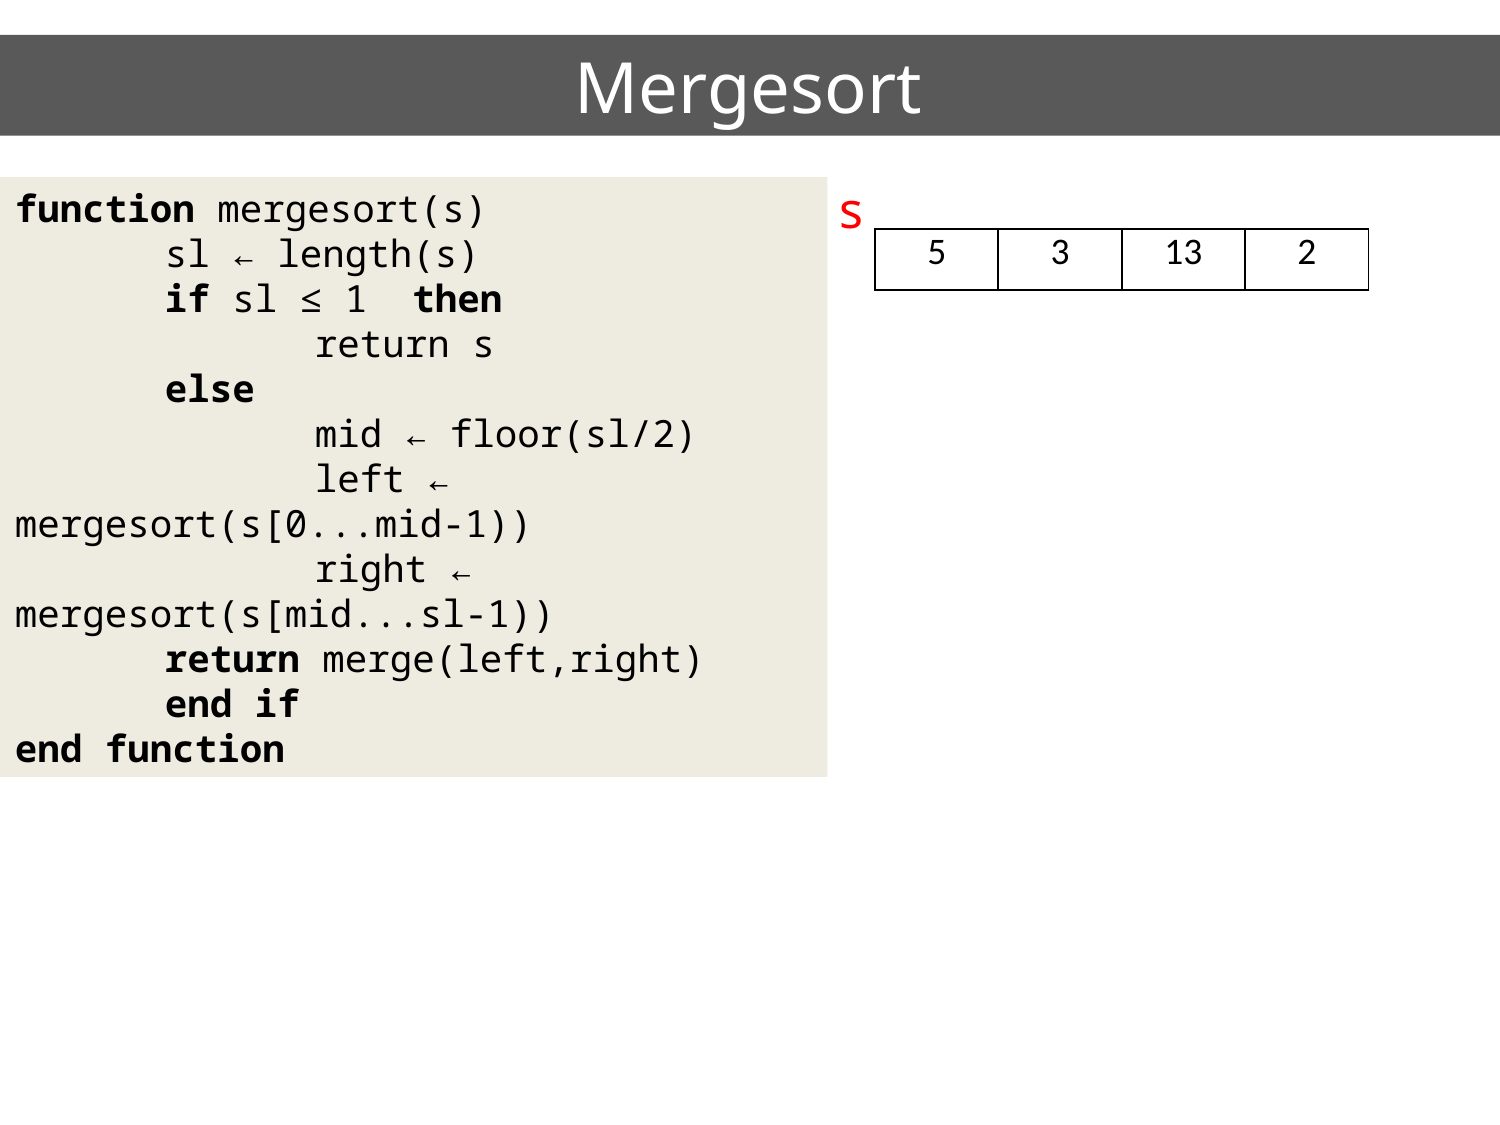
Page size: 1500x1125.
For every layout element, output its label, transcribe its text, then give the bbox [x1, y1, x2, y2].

table_header 2 [1246, 230, 1368, 289]
table_header 5 [876, 230, 997, 289]
table_header 13 [1123, 230, 1244, 289]
text_box s [824, 170, 879, 246]
title Mergesort [0, 34, 1500, 136]
text_box function mergesort(s) sl ← length(s) if sl ≤ 1 then return s else mid ← floor(sl/2) left ← mergesort(s[0...mid-1)) right ← mergesort(s[mid...sl-1)) return merge(left,right) end if end function [0, 177, 828, 777]
table_header 3 [999, 230, 1121, 289]
